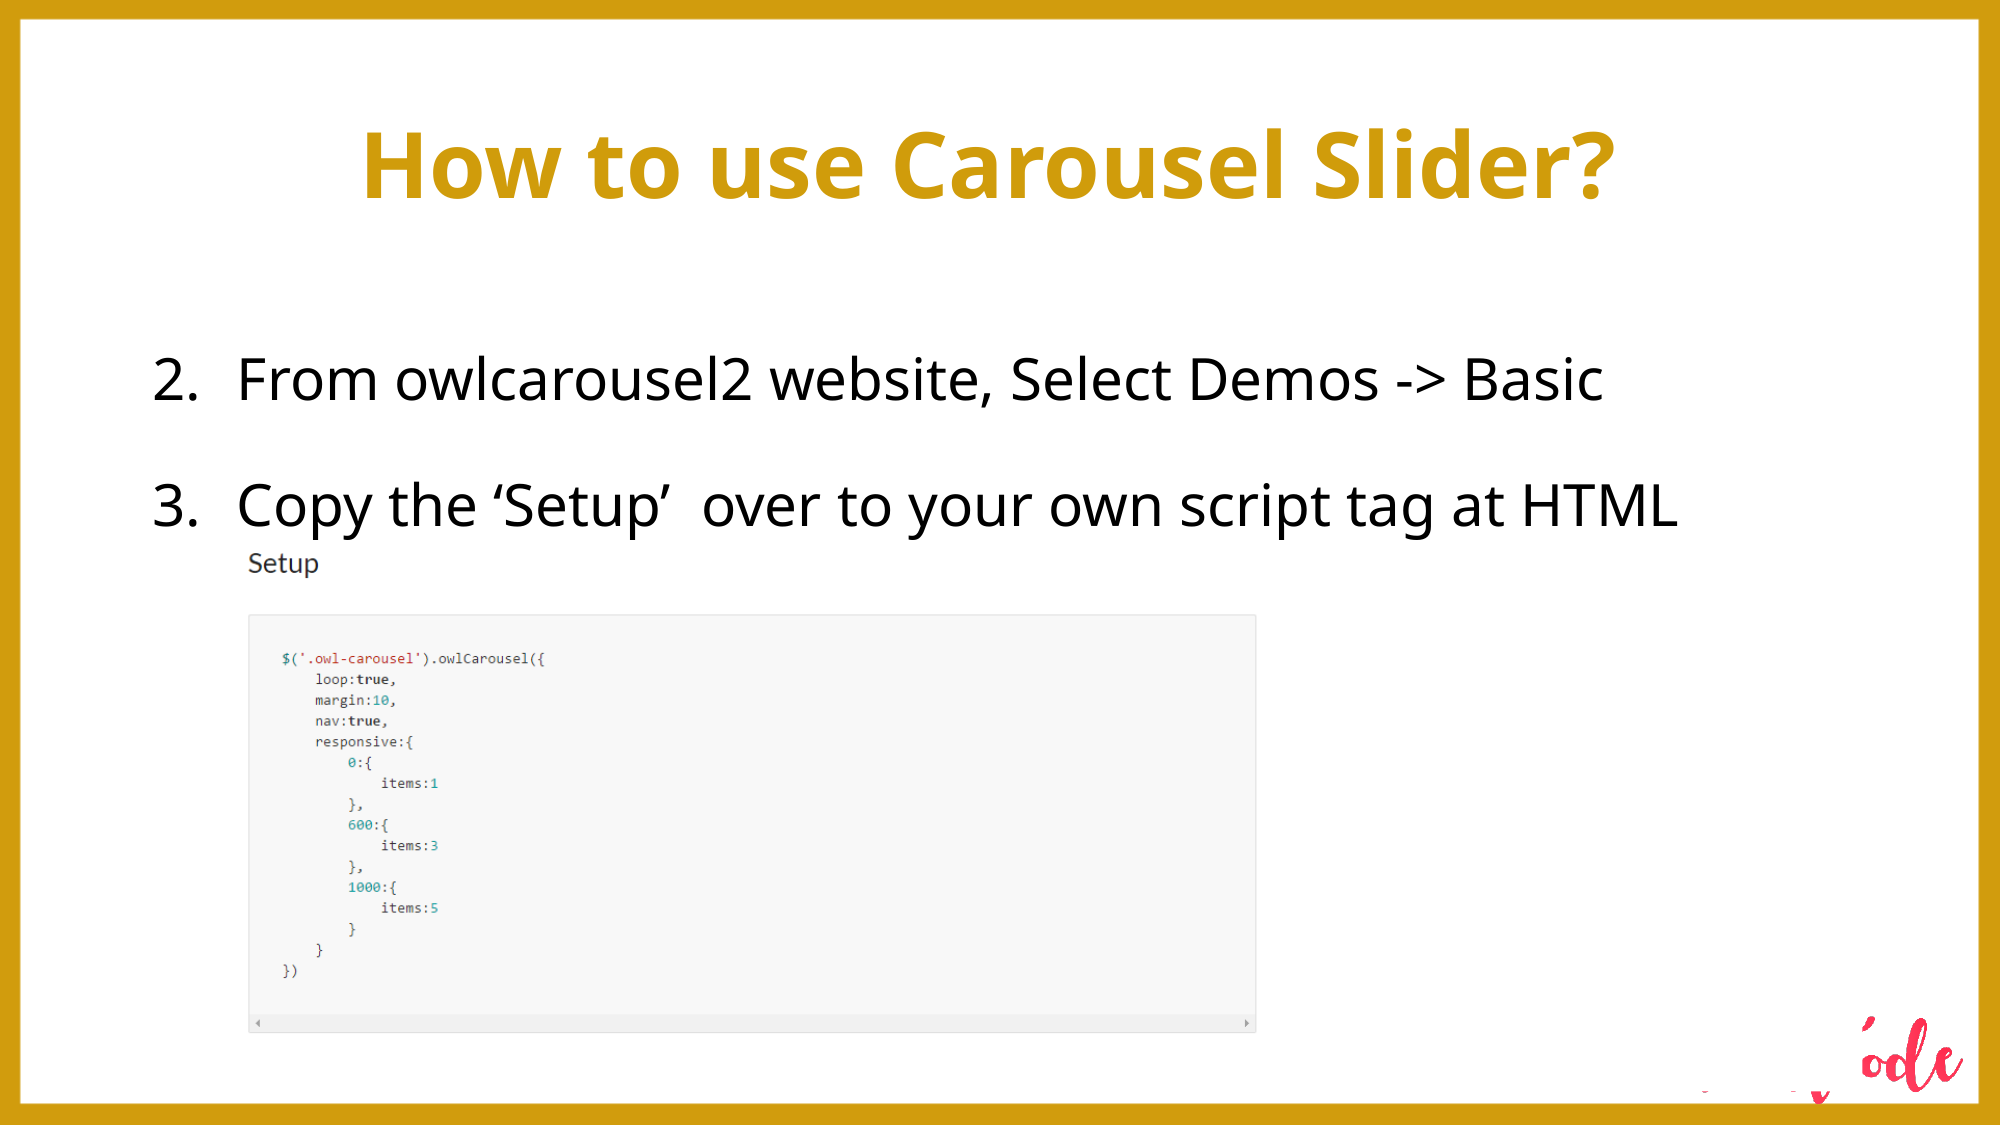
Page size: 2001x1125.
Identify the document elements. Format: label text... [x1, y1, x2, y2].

picture [0, 0, 2000, 1125]
title How to use Carousel Slider? [137, 59, 1863, 278]
list From owlcarousel2 website, Select Demos -> Basic Copy the ‘Setup’ over to your own script tag at HTML [137, 299, 1863, 1092]
